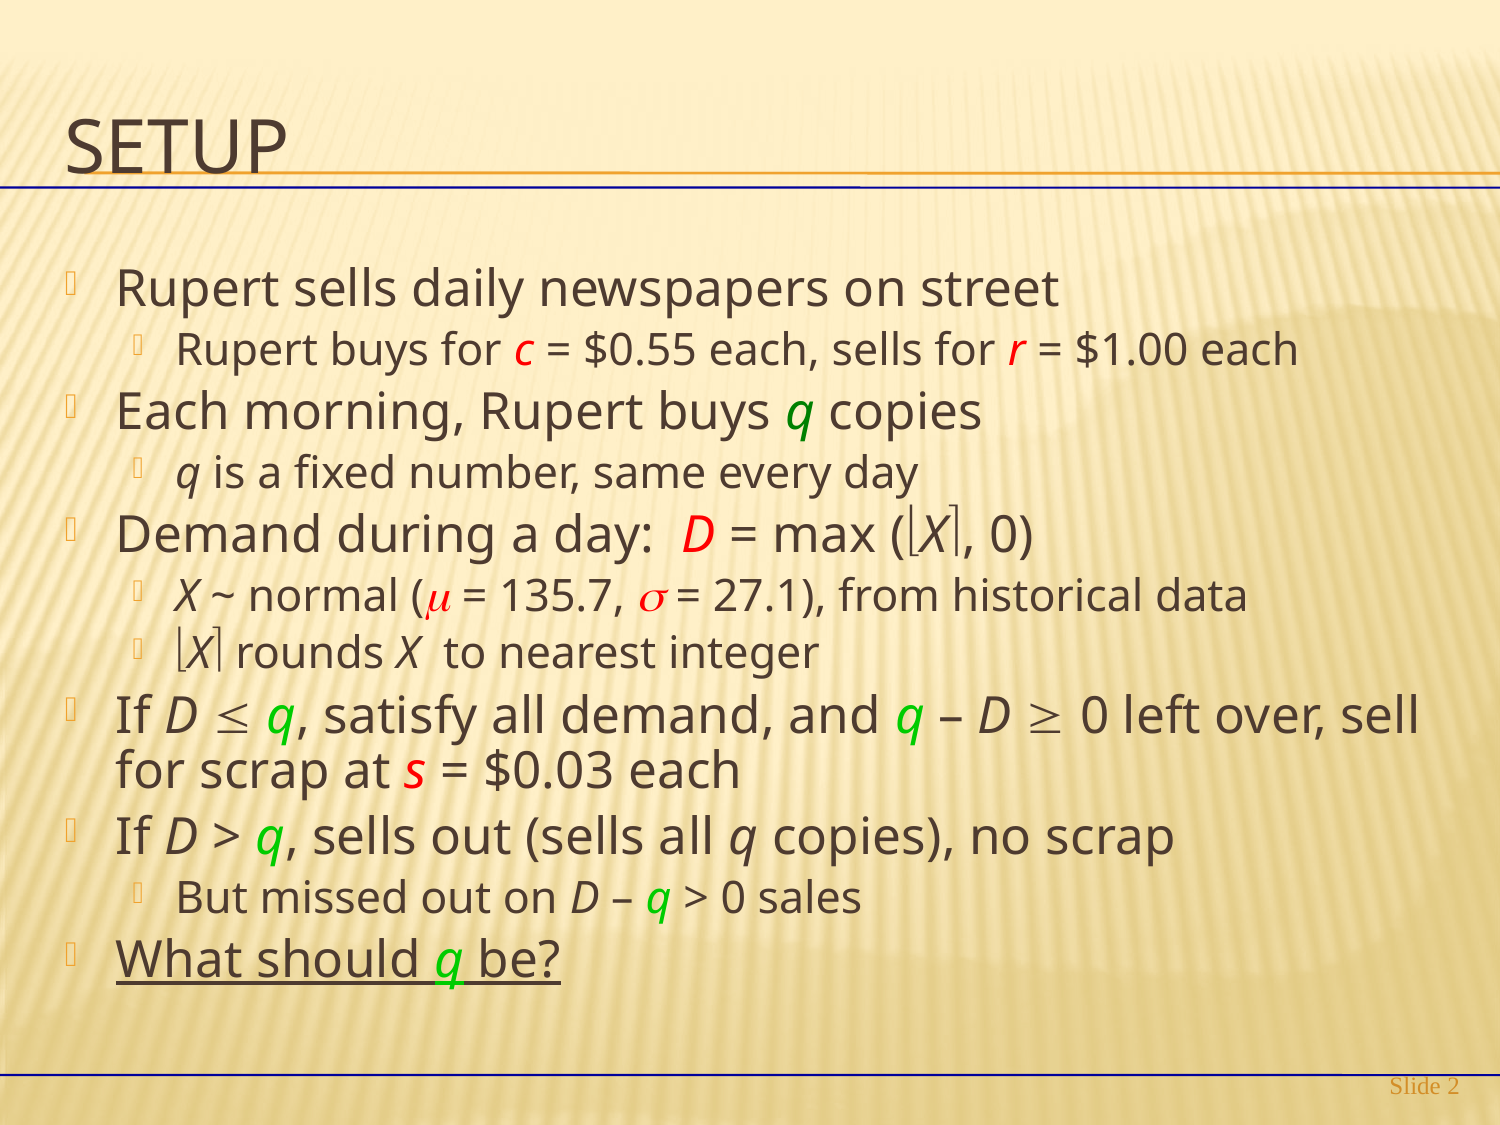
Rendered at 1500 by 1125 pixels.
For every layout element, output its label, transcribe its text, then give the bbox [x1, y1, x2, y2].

list Rupert sells daily newspapers on street Rupert buys for c = $0.55 each, sells for r = $1.00 each Each morning, Rupert buys q copies q is a fixed number, same every day Demand during a day: D = max (X, 0) X ~ normal (m = 135.7, s = 27.1), from historical data X rounds X to nearest integer If D  q, satisfy all demand, and q – D  0 left over, sell for scrap at s = $0.03 each If D > q, sells out (sells all q copies), no scrap But missed out on D – q > 0 sales What should q be? [50, 254, 1475, 998]
title Setup [50, 75, 1475, 213]
slide_number Slide 2 [1350, 1061, 1475, 1103]
